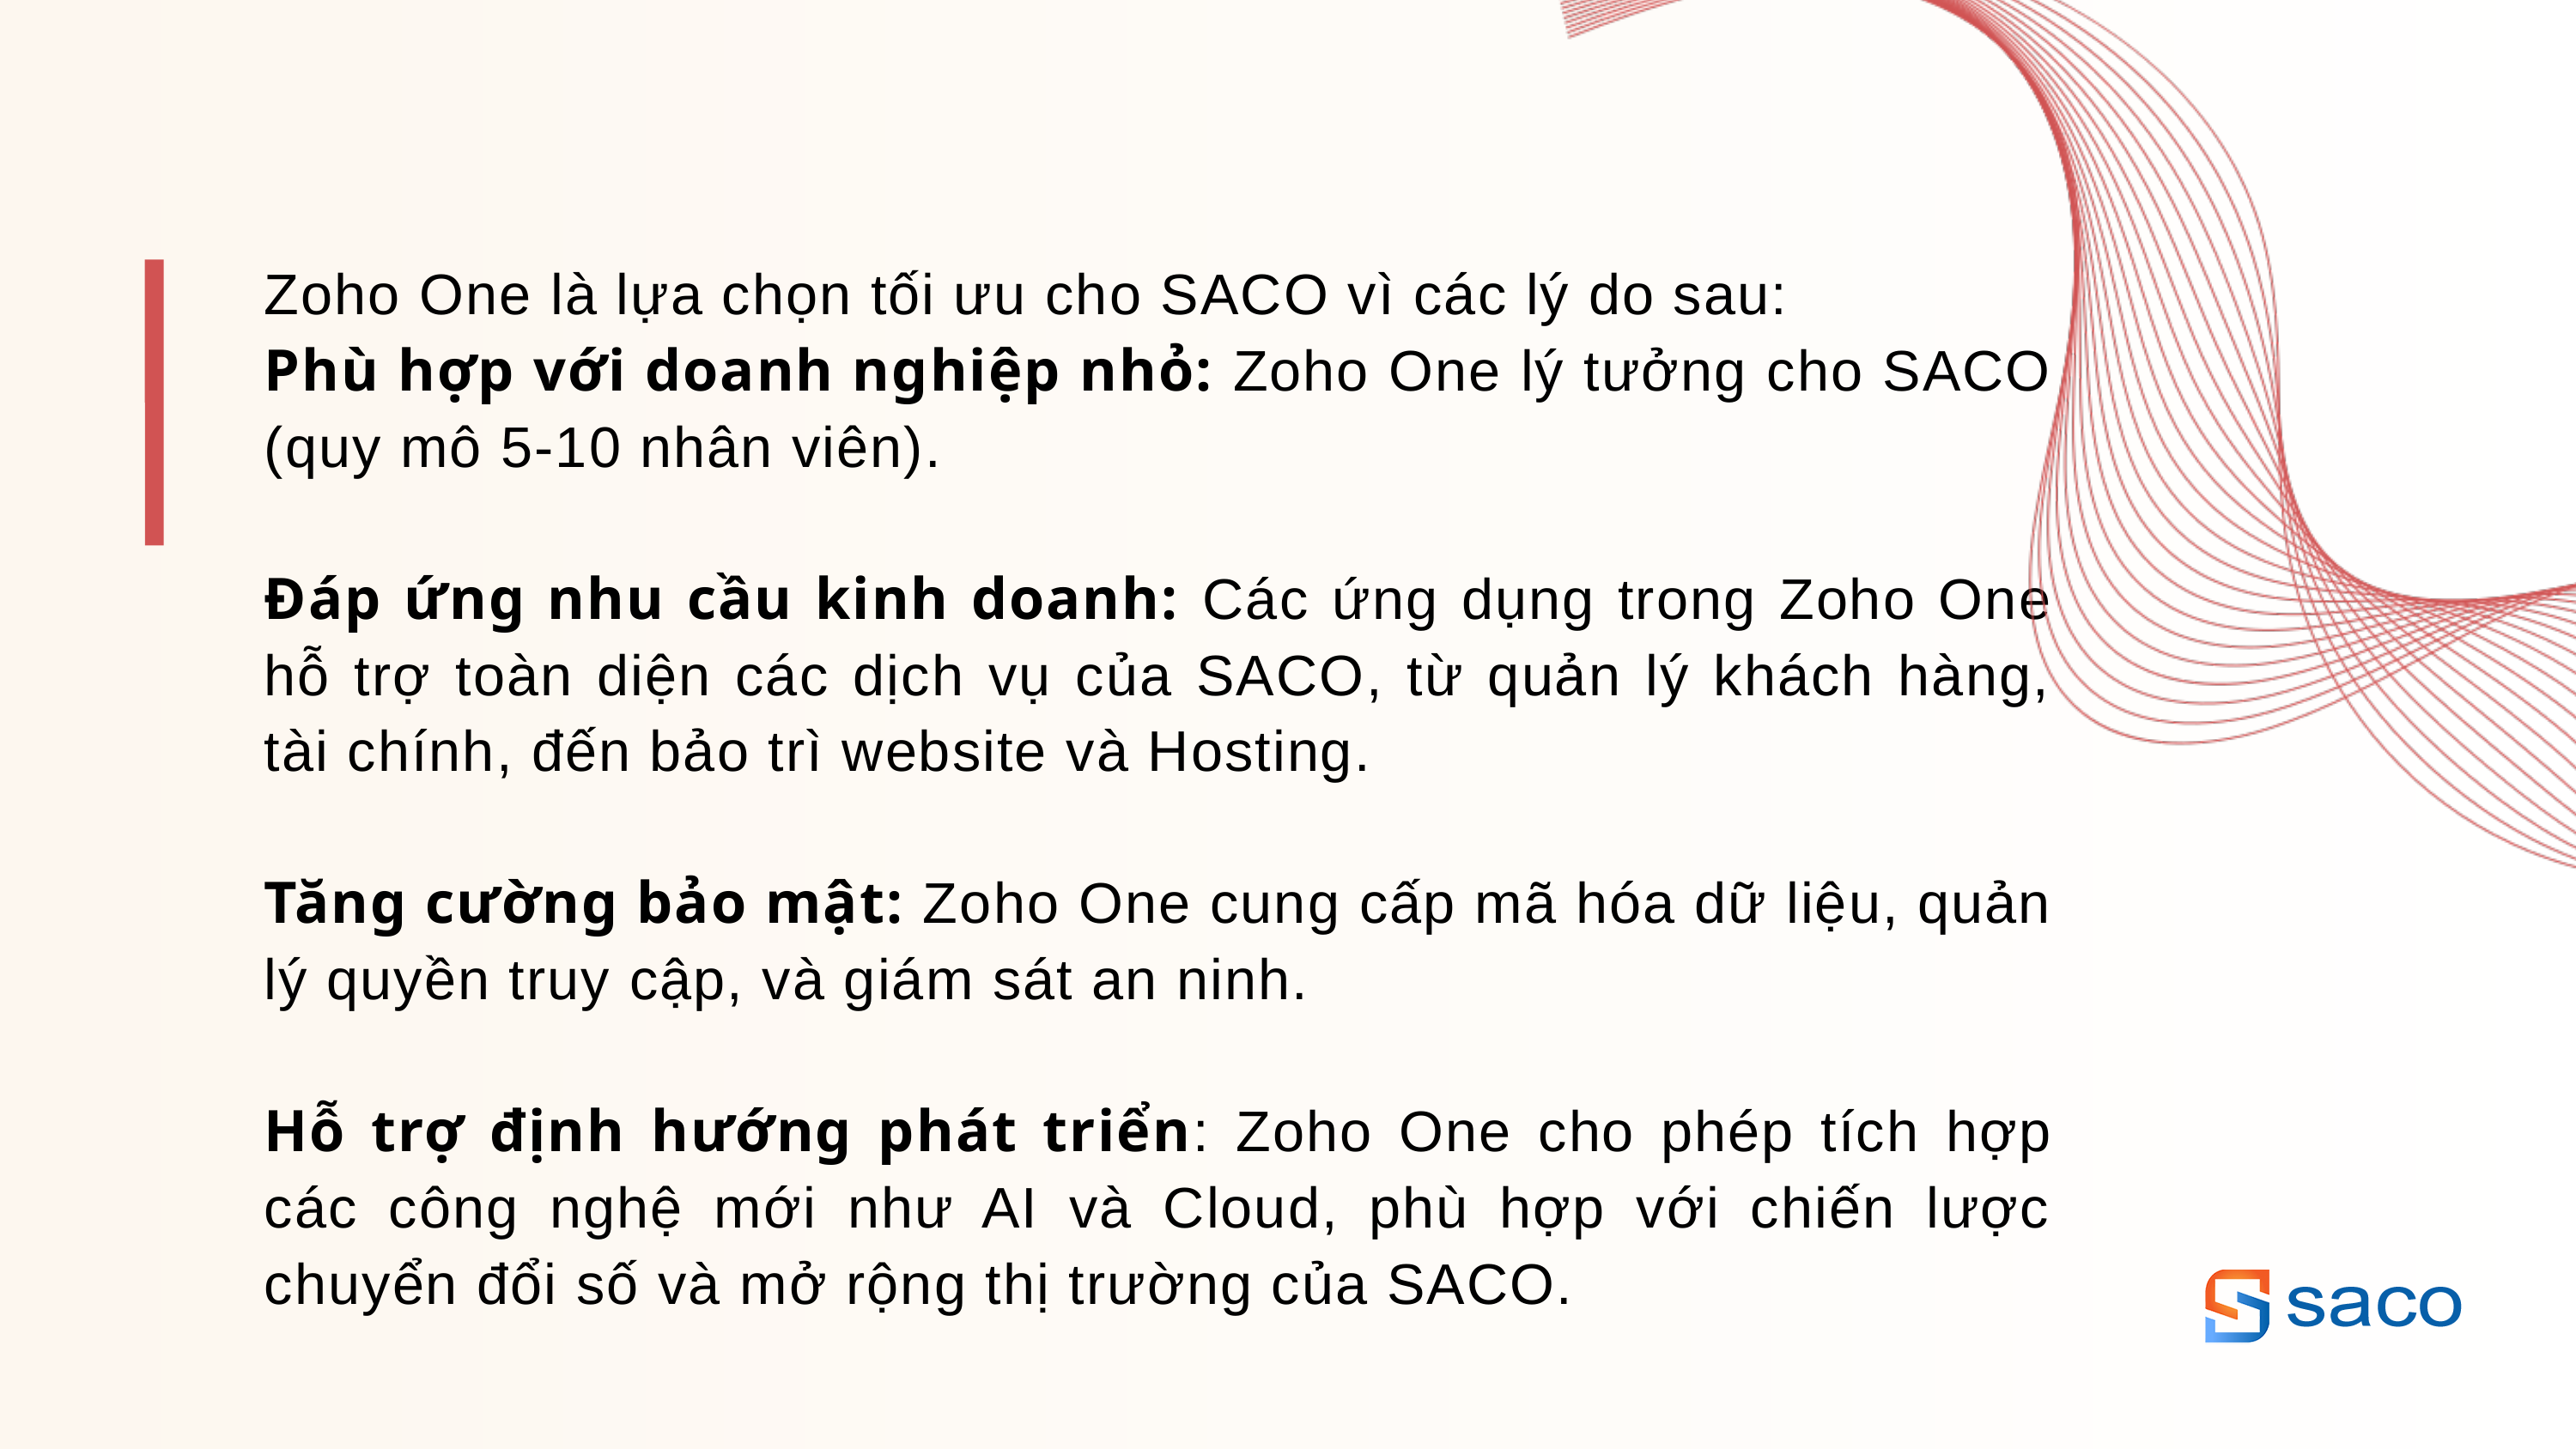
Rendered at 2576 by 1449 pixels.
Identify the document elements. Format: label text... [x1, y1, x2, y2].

text_box Zoho One là lựa chọn tối ưu cho SACO vì các lý do sau: Phù hợp với doanh nghiệp nhỏ: Zoho One lý tưởng cho SACO (quy mô 5-10 nhân viên). Đáp ứng nhu cầu kinh doanh: Các ứng dụng trong Zoho One hỗ trợ toàn diện các dịch vụ của SACO, từ quản lý khách hàng, tài chính, đến bảo trì website và Hosting. Tăng cường bảo mật: Zoho One cung cấp mã hóa dữ liệu, quản lý quyền truy cập, và giám sát an ninh. Hỗ trợ định hướng phát triển: Zoho One cho phép tích hợp các công nghệ mới như AI và Cloud, phù hợp với chiến lược chuyển đổi số và mở rộng thị trường của SACO. [264, 250, 2054, 1316]
text_box [2201, 1270, 2464, 1344]
text_box [1545, 0, 2576, 964]
